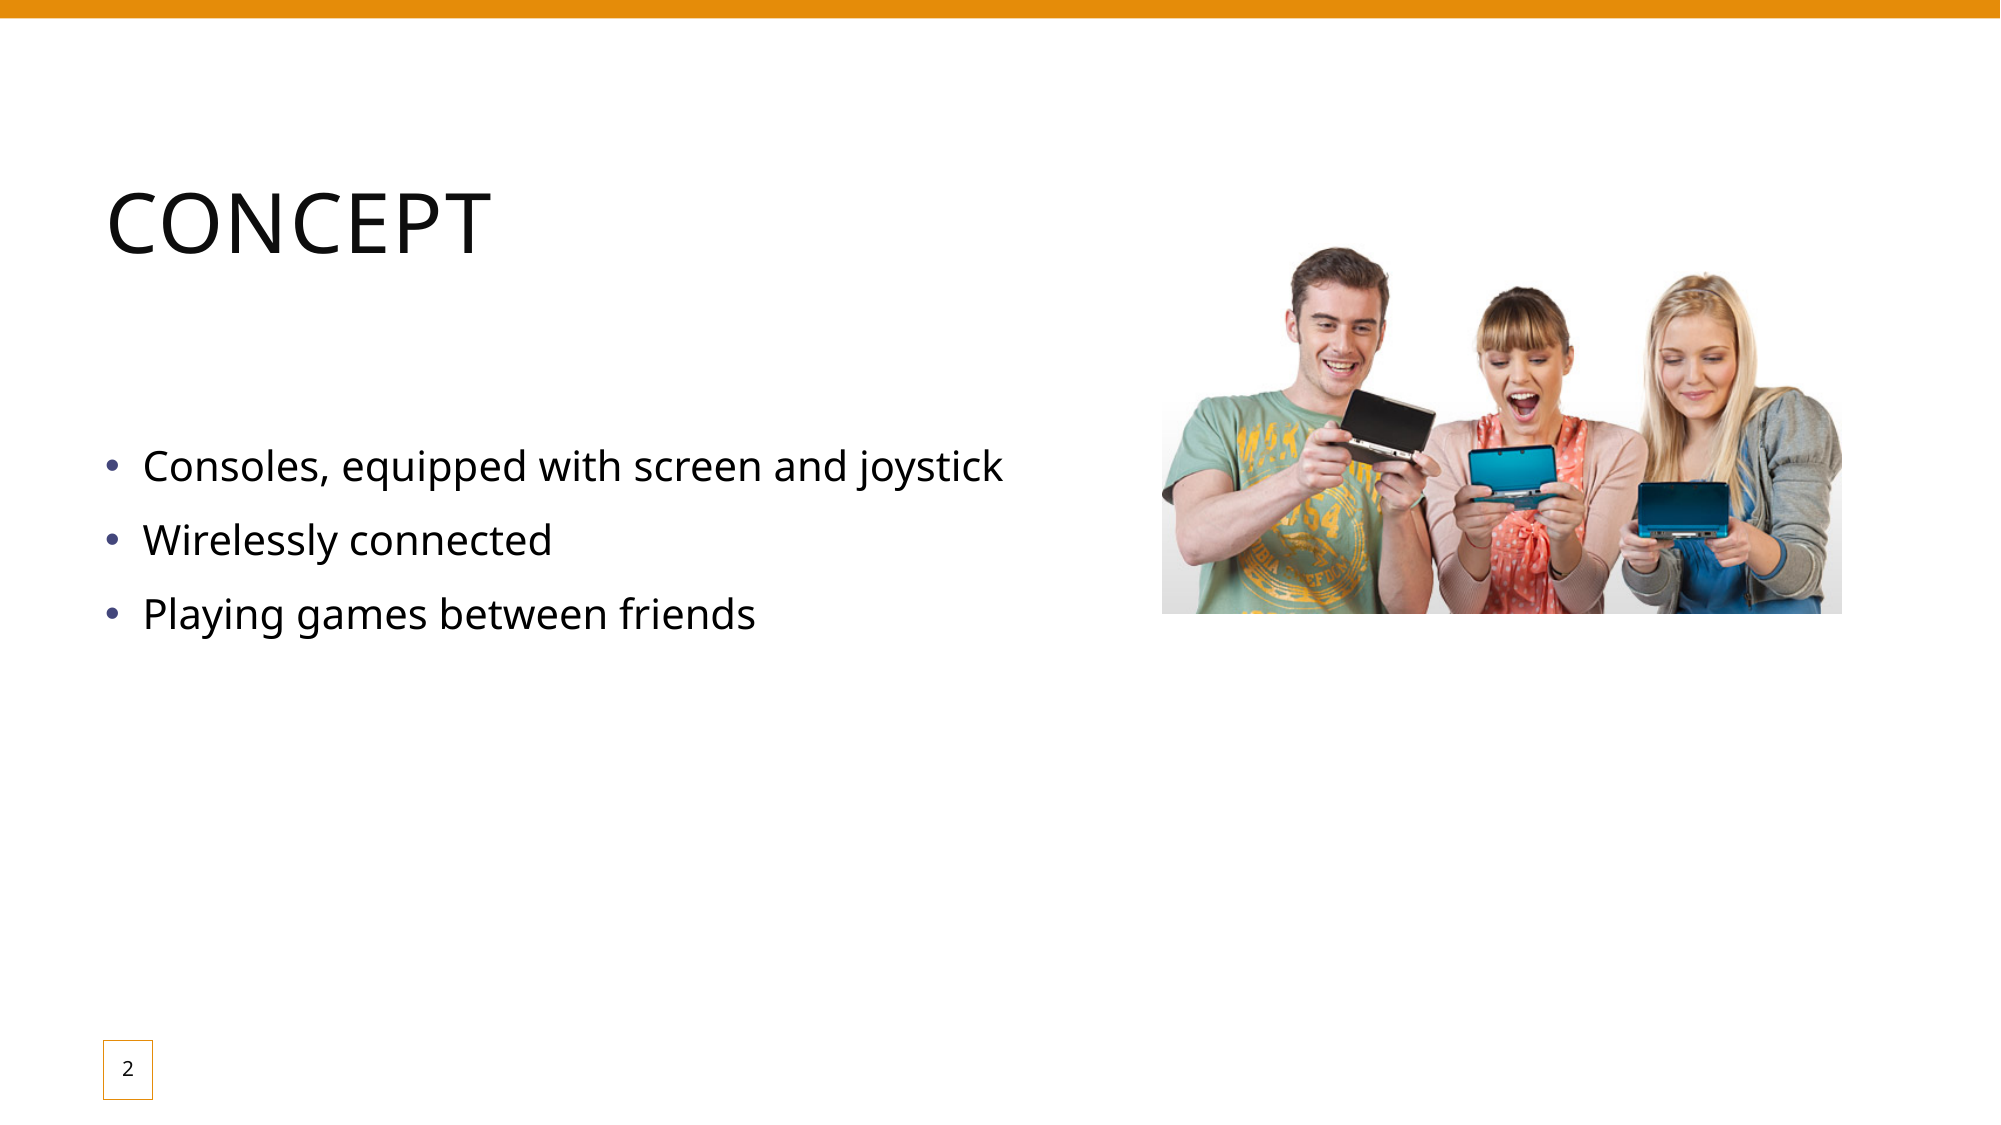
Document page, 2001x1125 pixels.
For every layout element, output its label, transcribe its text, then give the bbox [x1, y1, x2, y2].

picture [1162, 241, 1842, 615]
list Consoles, equipped with screen and joystick Wirelessly connected Playing games between friends [90, 437, 1778, 1038]
title Concept [90, 162, 1863, 400]
slide_number 2 [103, 1040, 153, 1100]
